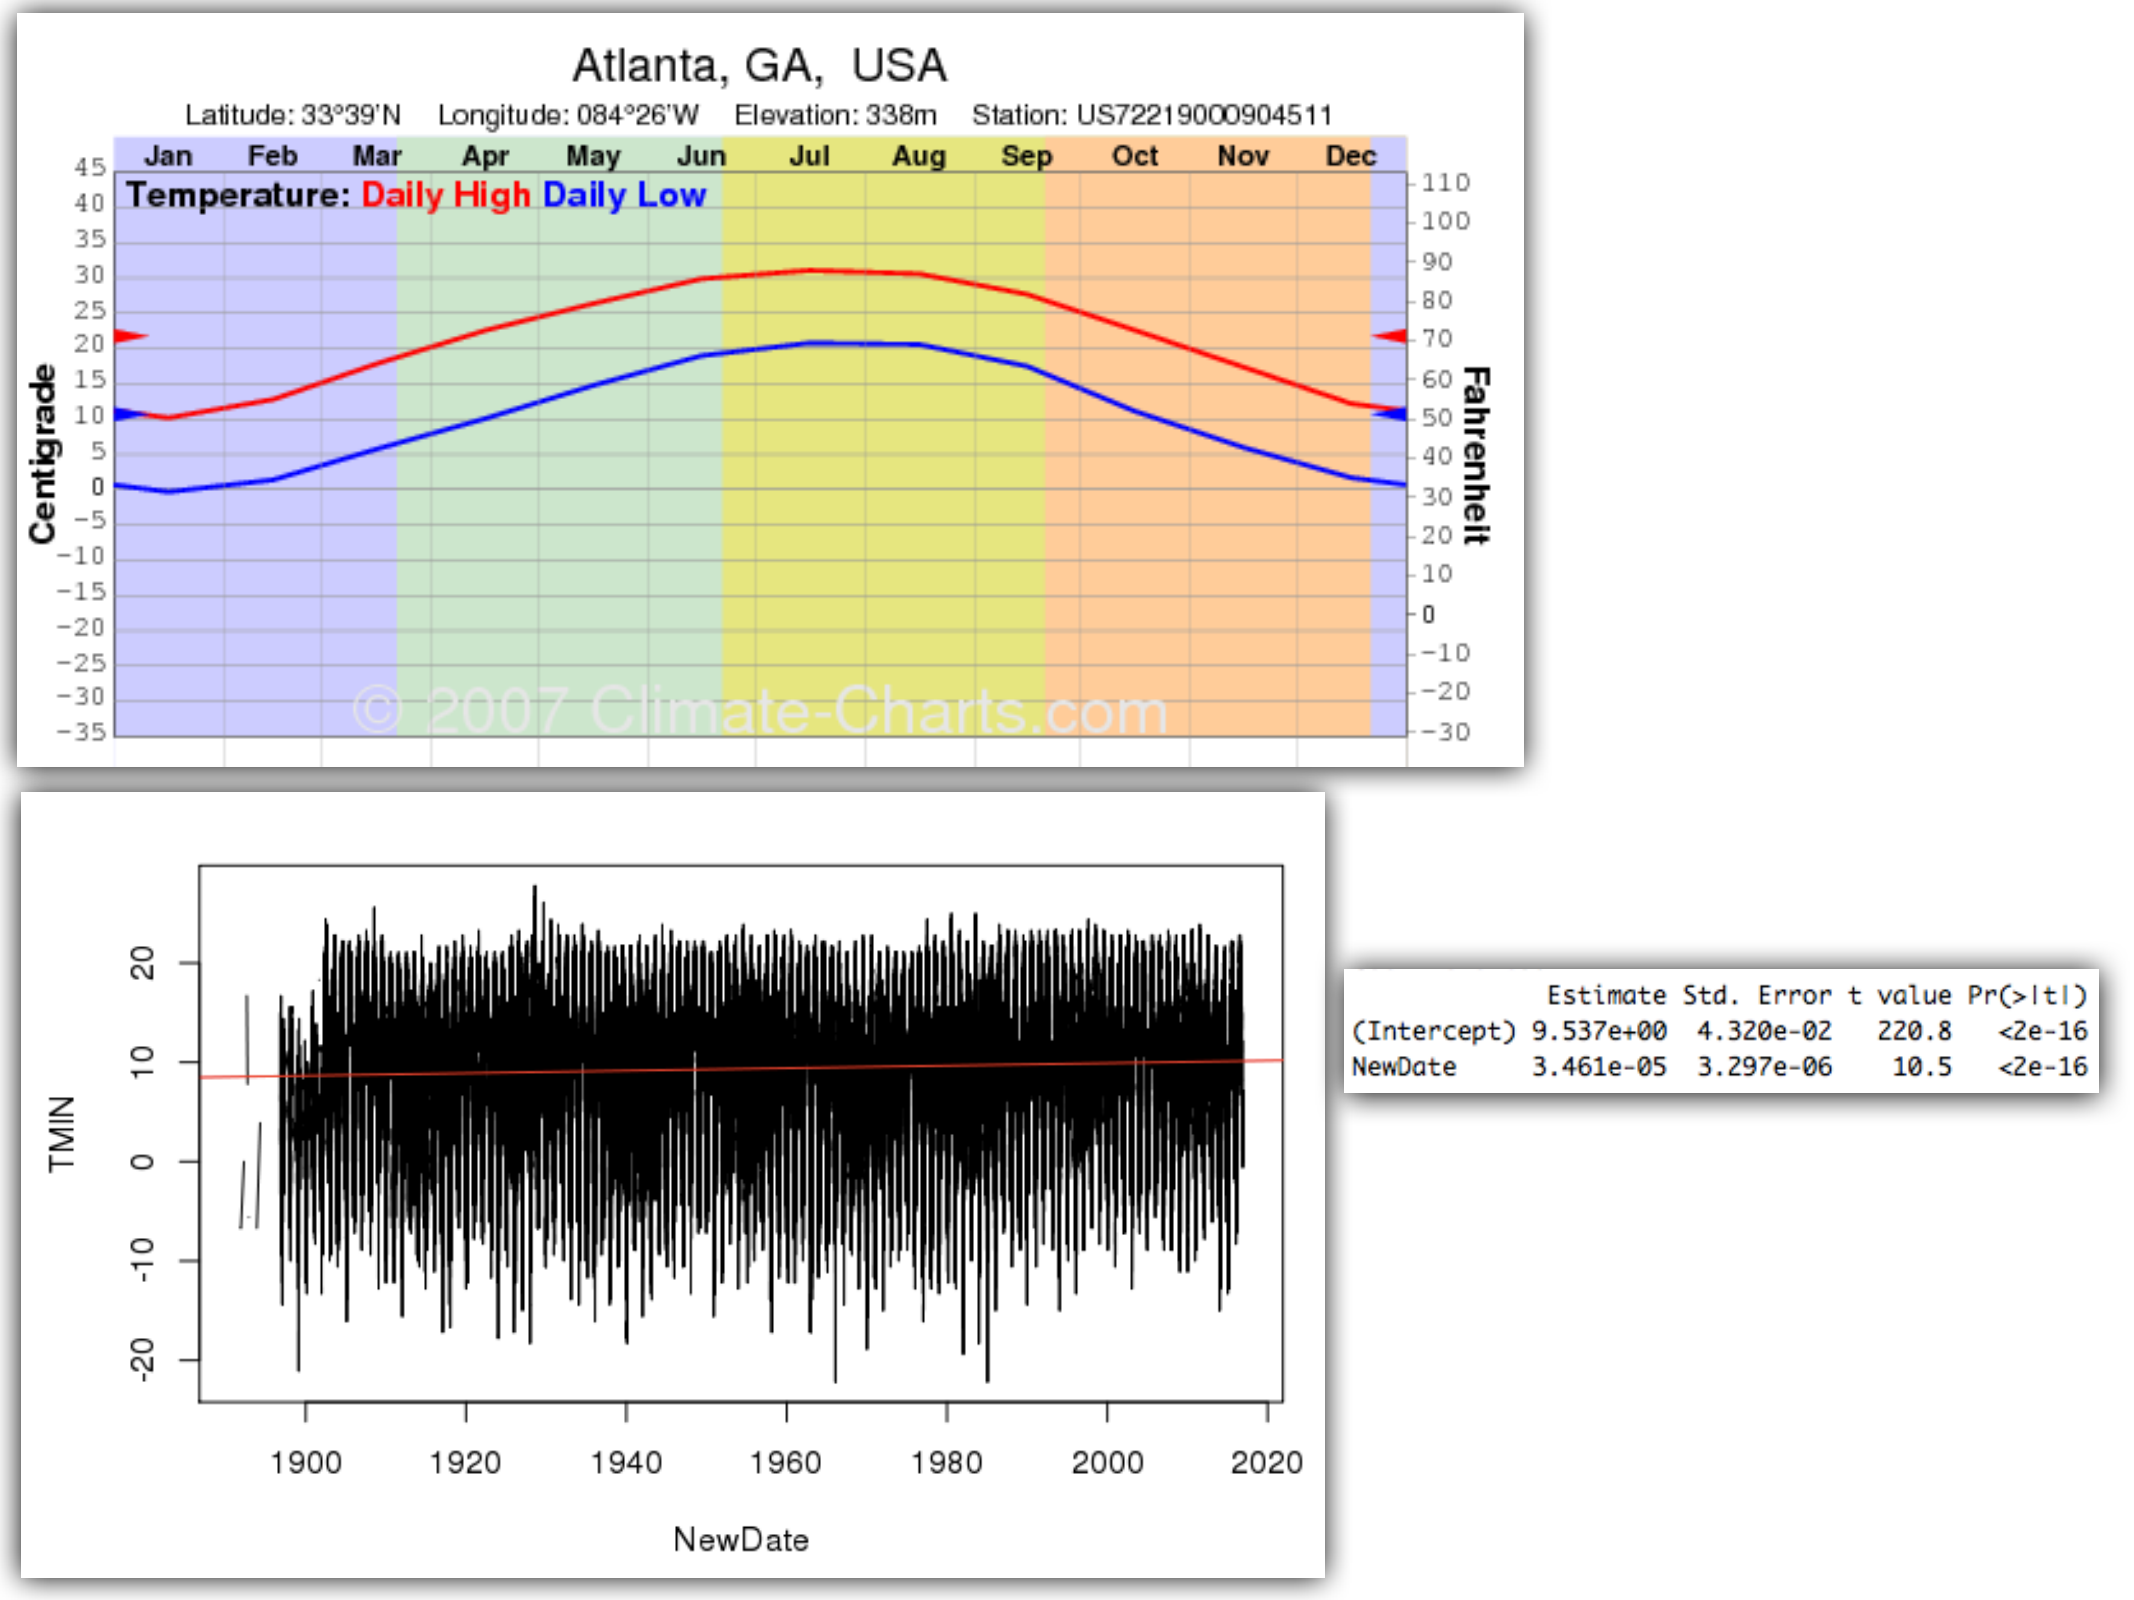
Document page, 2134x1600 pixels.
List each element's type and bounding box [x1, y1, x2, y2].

picture [1344, 969, 2099, 1094]
picture [20, 791, 1325, 1578]
picture [17, 13, 1524, 767]
